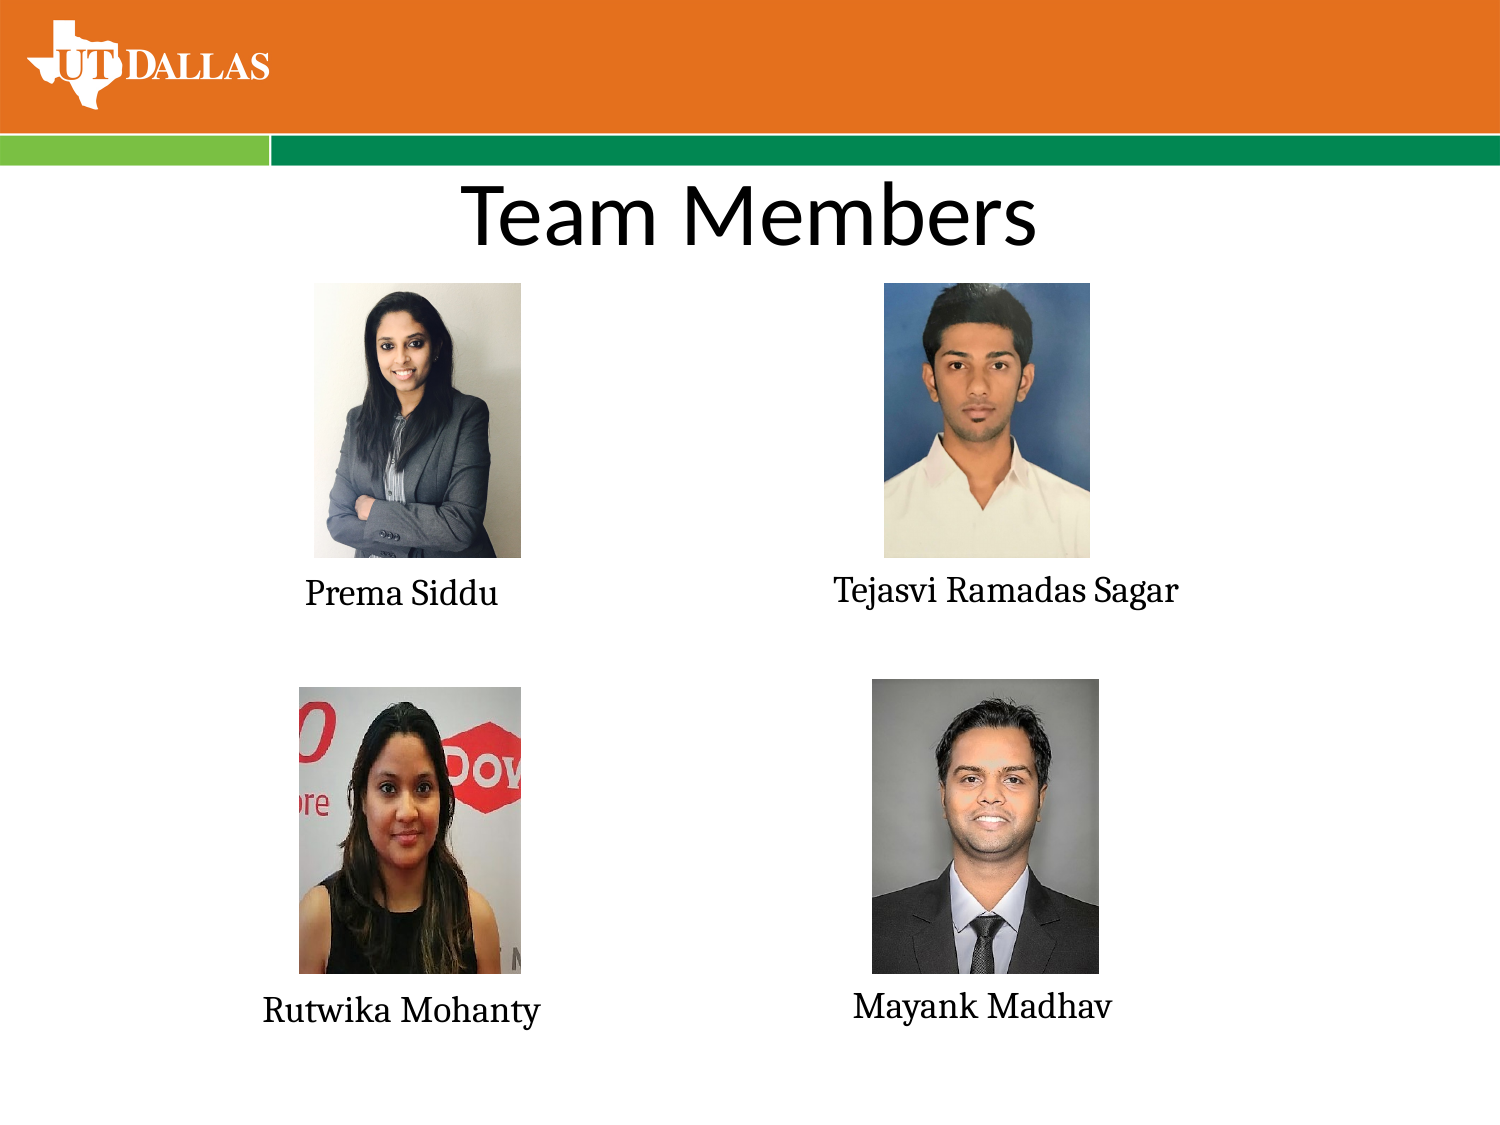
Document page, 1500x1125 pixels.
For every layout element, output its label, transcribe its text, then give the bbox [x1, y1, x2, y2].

title Team Members [75, 115, 1425, 303]
text_box Mayank Madhav [837, 973, 1137, 1034]
text_box Rutwika Mohanty [247, 977, 557, 1038]
text_box Tejasvi Ramadas Sagar [818, 557, 1195, 618]
picture [0, 0, 1500, 1125]
text_box Prema Siddu [290, 560, 514, 621]
